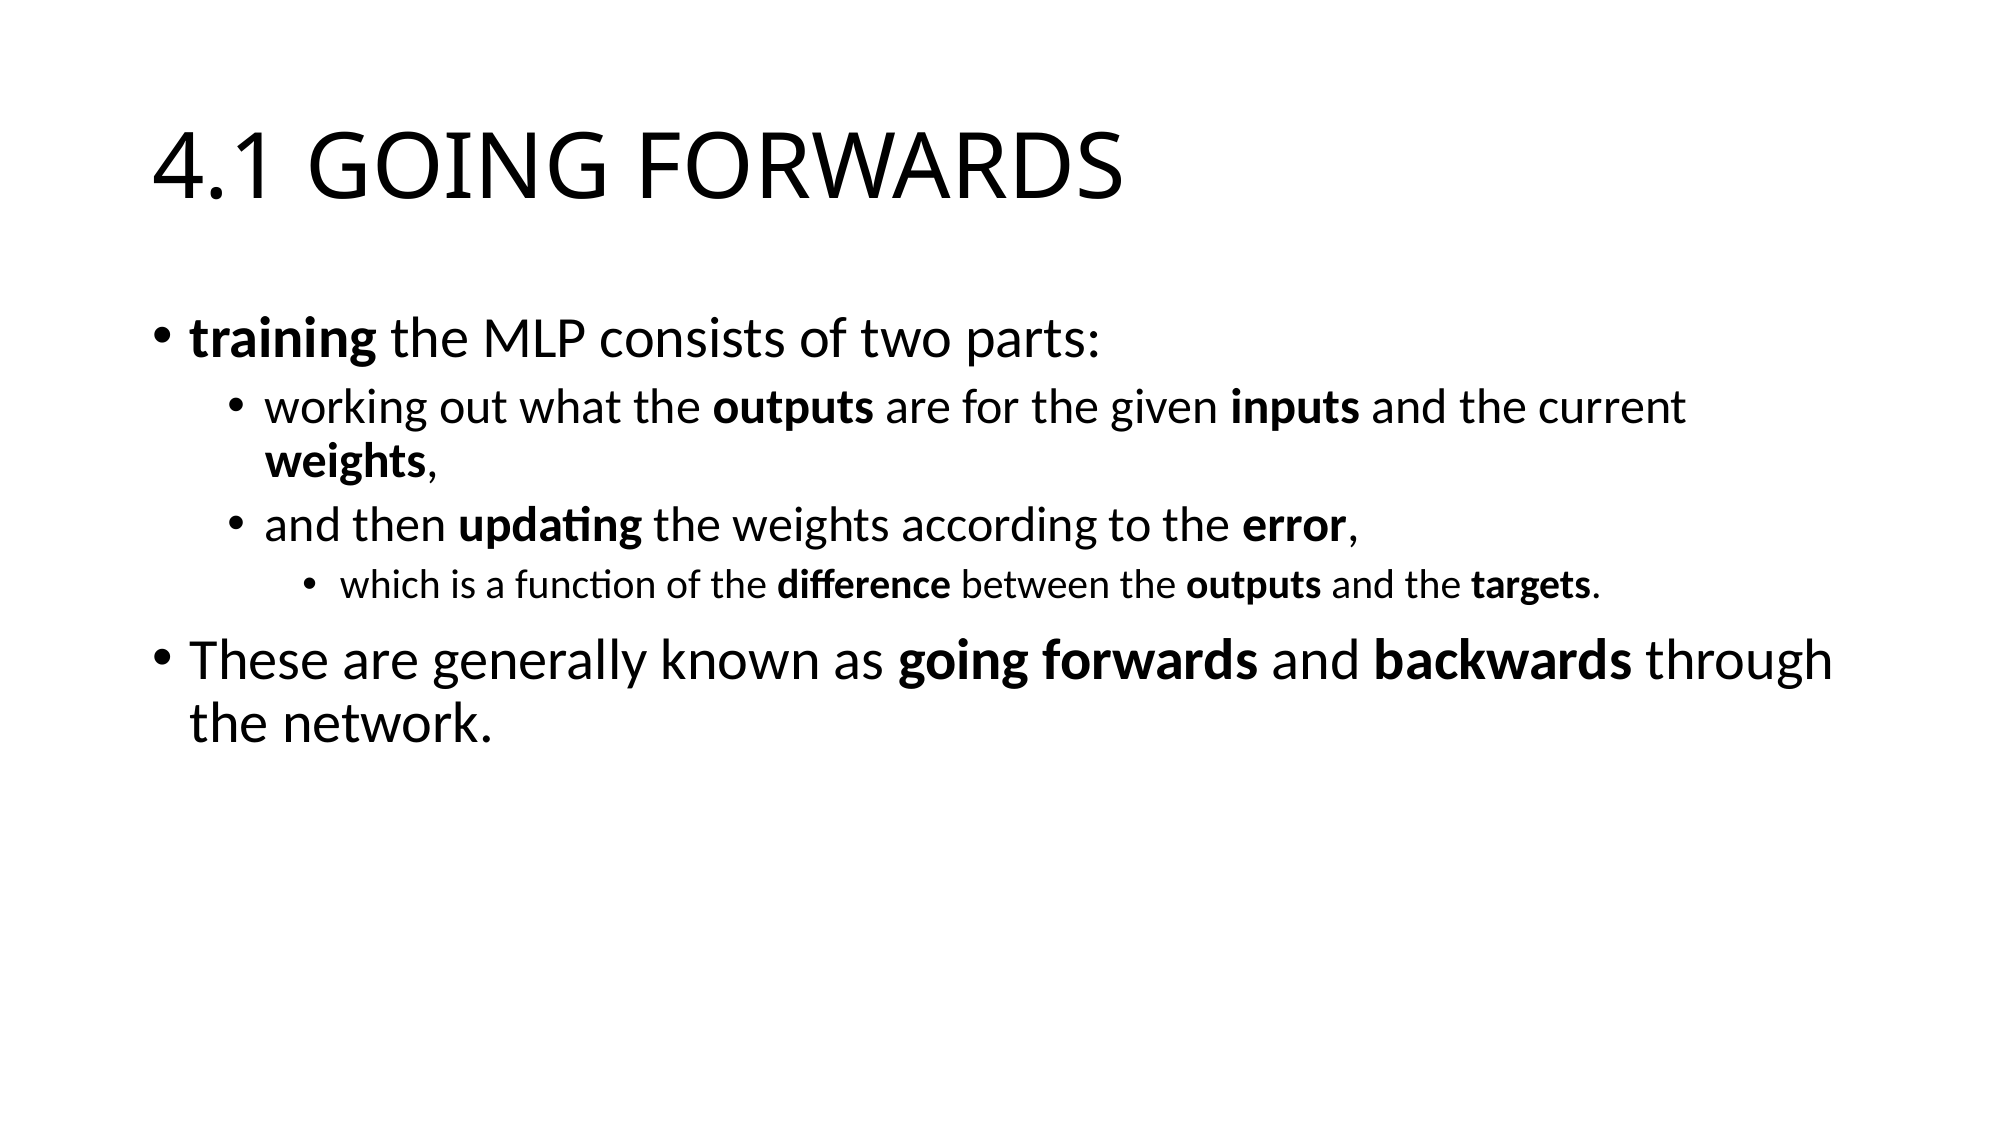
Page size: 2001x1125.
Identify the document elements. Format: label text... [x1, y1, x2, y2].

list training the MLP consists of two parts: working out what the outputs are for the given inputs and the current weights, and then updating the weights according to the error, which is a function of the difference between the outputs and the targets. These are generally known as going forwards and backwards through the network. [137, 299, 1863, 1014]
title 4.1 GOING FORWARDS [137, 59, 1863, 278]
